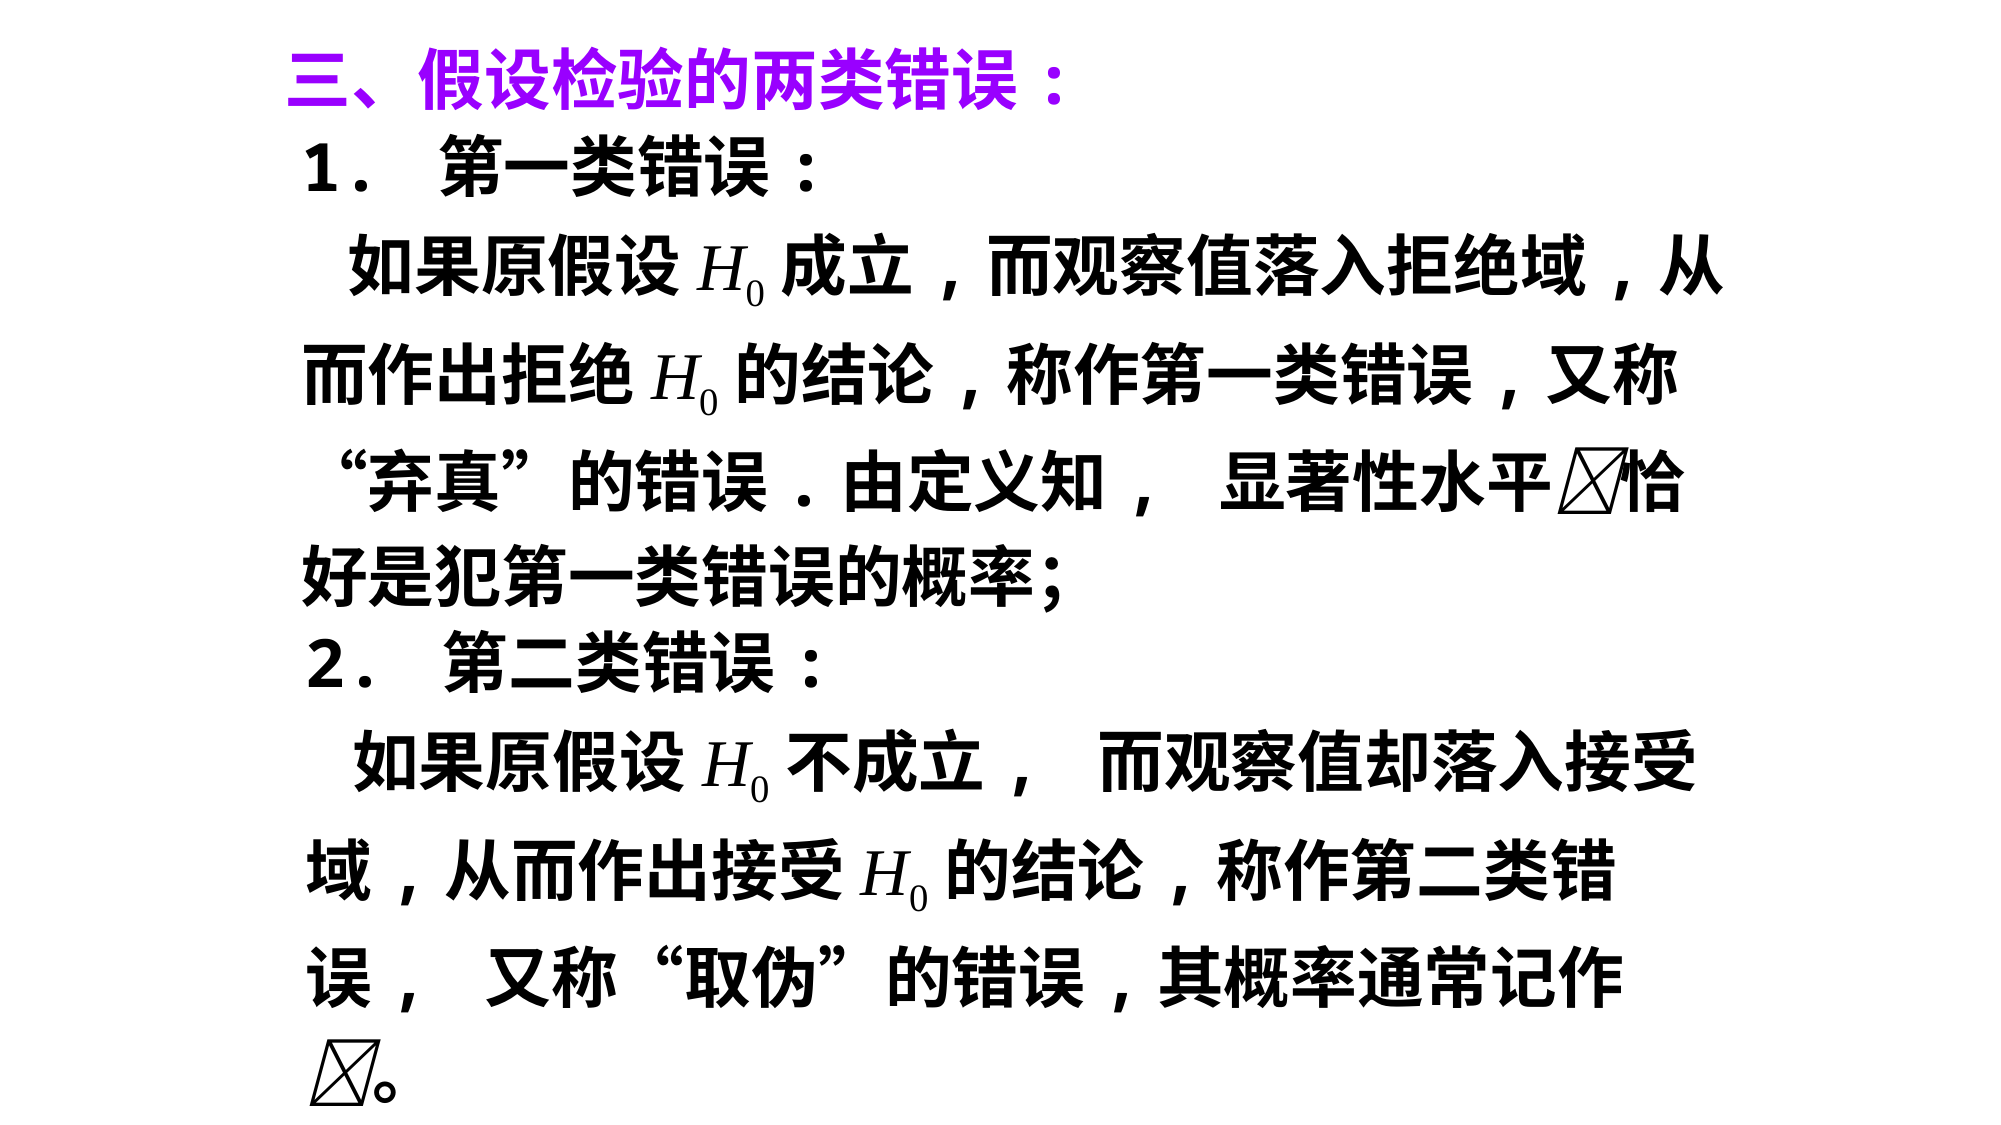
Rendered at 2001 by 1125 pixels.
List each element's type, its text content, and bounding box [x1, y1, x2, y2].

text_box 1. 第一类错误: 如果原假设H0成立,而观察值落入拒绝域,从而作出拒绝H0的结论,称作第一类错误,又称“弃真”的错误.由定义知, 显著性水平恰好是犯第一类错误的概率； [286, 101, 1750, 623]
text_box 三、假设检验的两类错误: [269, 30, 1090, 126]
text_box 2. 第二类错误: 如果原假设H0不成立, 而观察值却落入接受域,从而作出接受H0的结论,称作第二类错误, 又称“取伪”的错误,其概率通常记作。 [291, 597, 1718, 1119]
